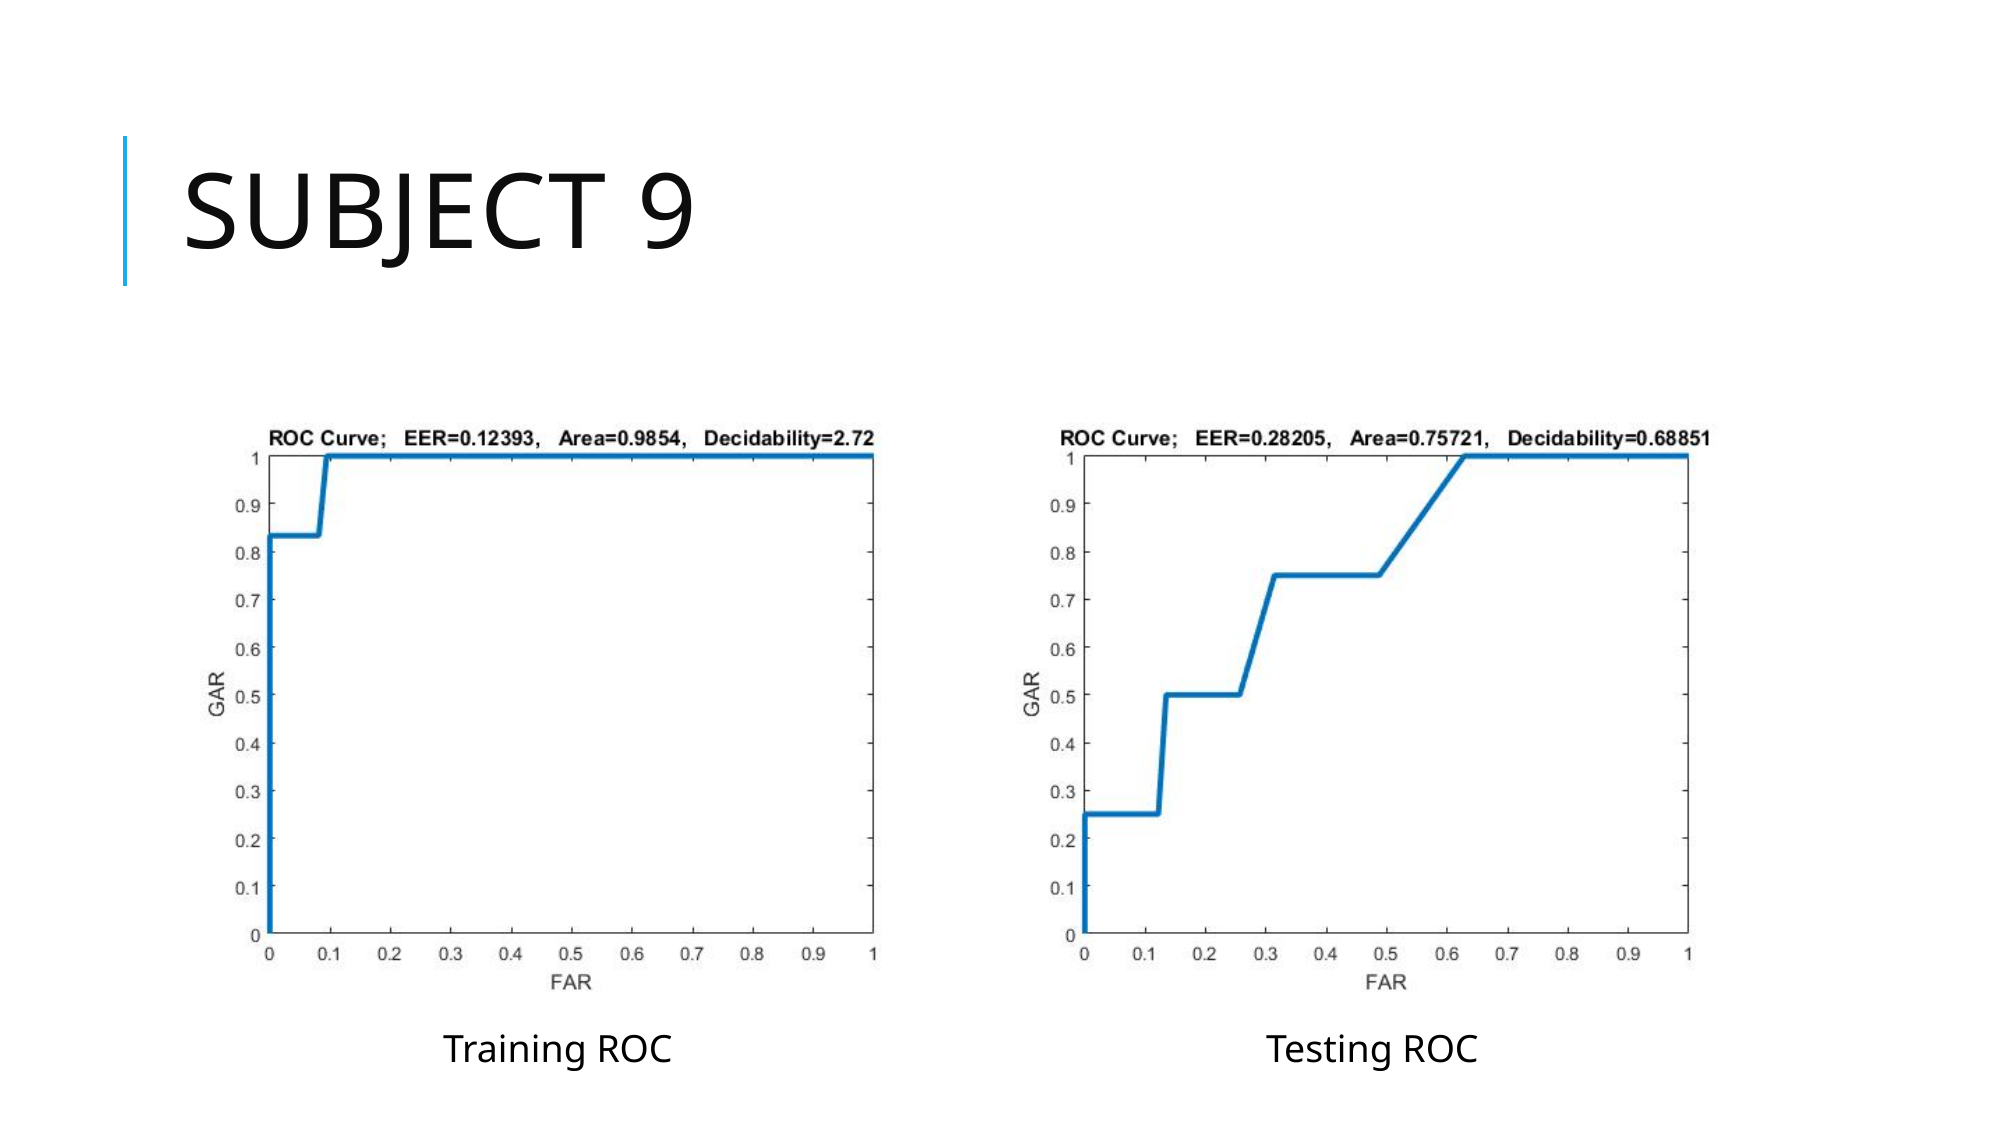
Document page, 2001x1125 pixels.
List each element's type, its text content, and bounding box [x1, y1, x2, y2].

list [982, 412, 1763, 998]
text_box Testing ROC [1225, 1026, 1520, 1069]
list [167, 412, 949, 998]
text_box Training ROC [410, 1026, 706, 1069]
title Subject 9 [168, 96, 1763, 342]
